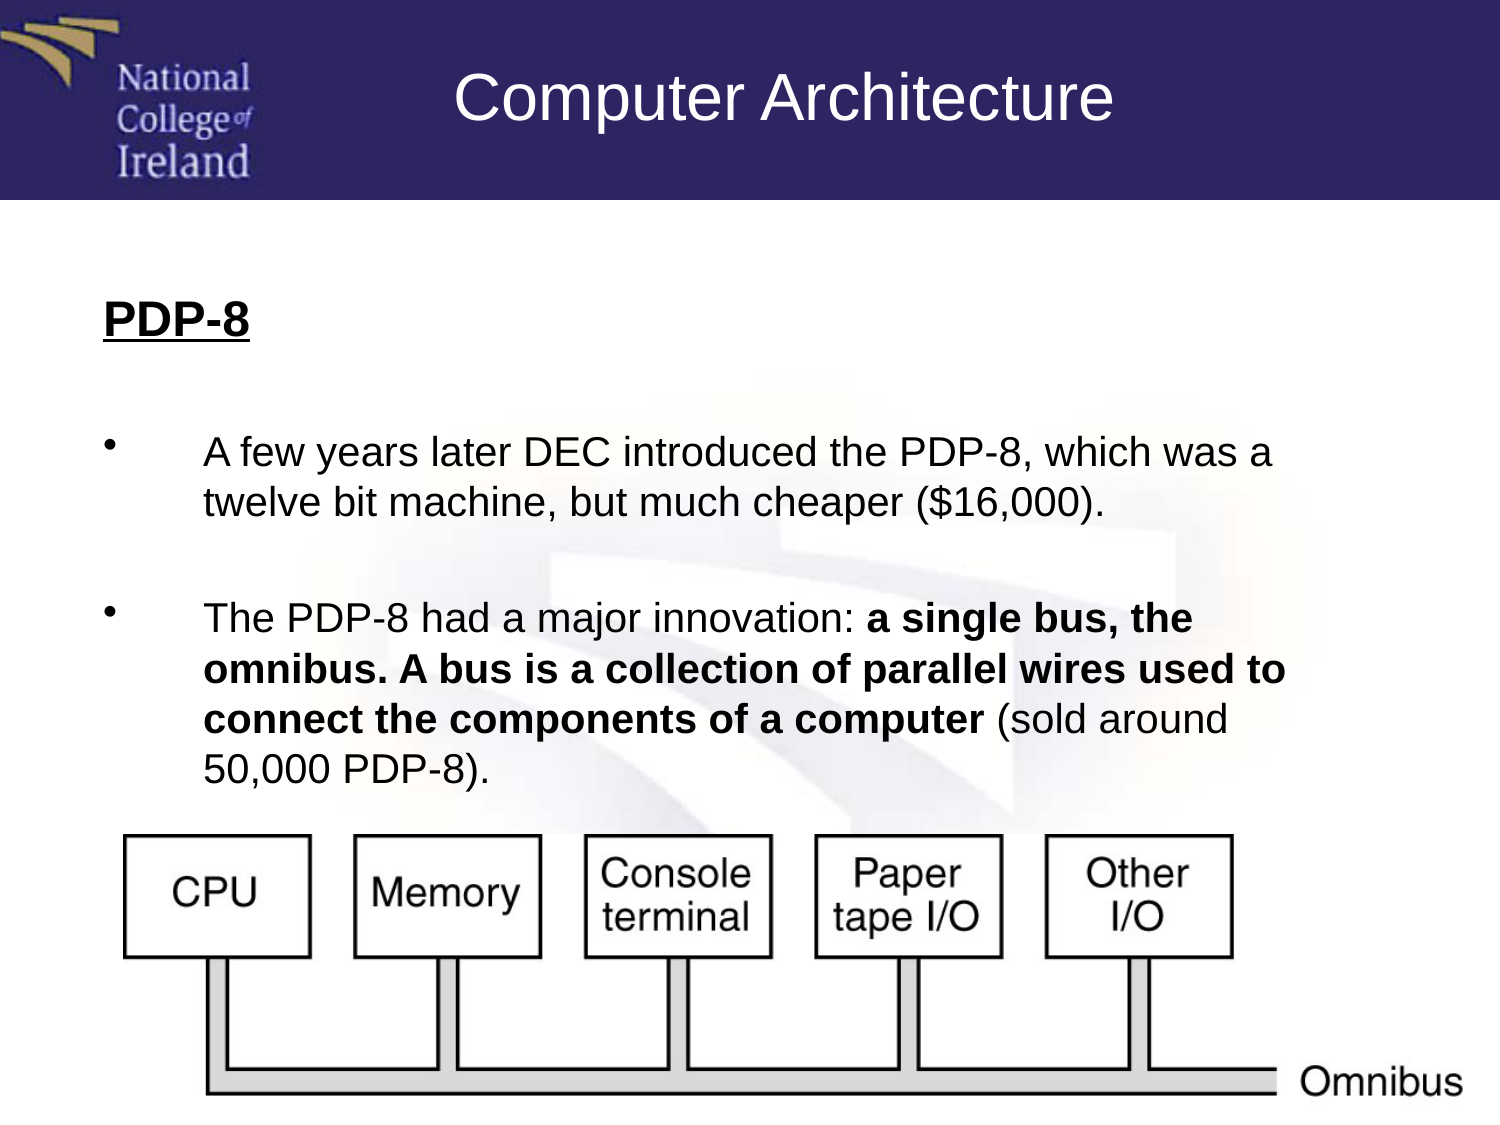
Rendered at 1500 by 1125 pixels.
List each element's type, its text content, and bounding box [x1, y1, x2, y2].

text_box Computer Architecture [147, 0, 1423, 188]
picture [0, 0, 1500, 200]
picture [0, 226, 1465, 1125]
text_box PDP-8 A few years later DEC introduced the PDP-8, which was a twelve bit machine, but much cheaper ($16,000). The PDP-8 had a major innovation: a single bus, the omnibus. A bus is a collection of parallel wires used to connect the components of a computer (sold around 50,000 PDP-8). [88, 278, 1329, 1024]
